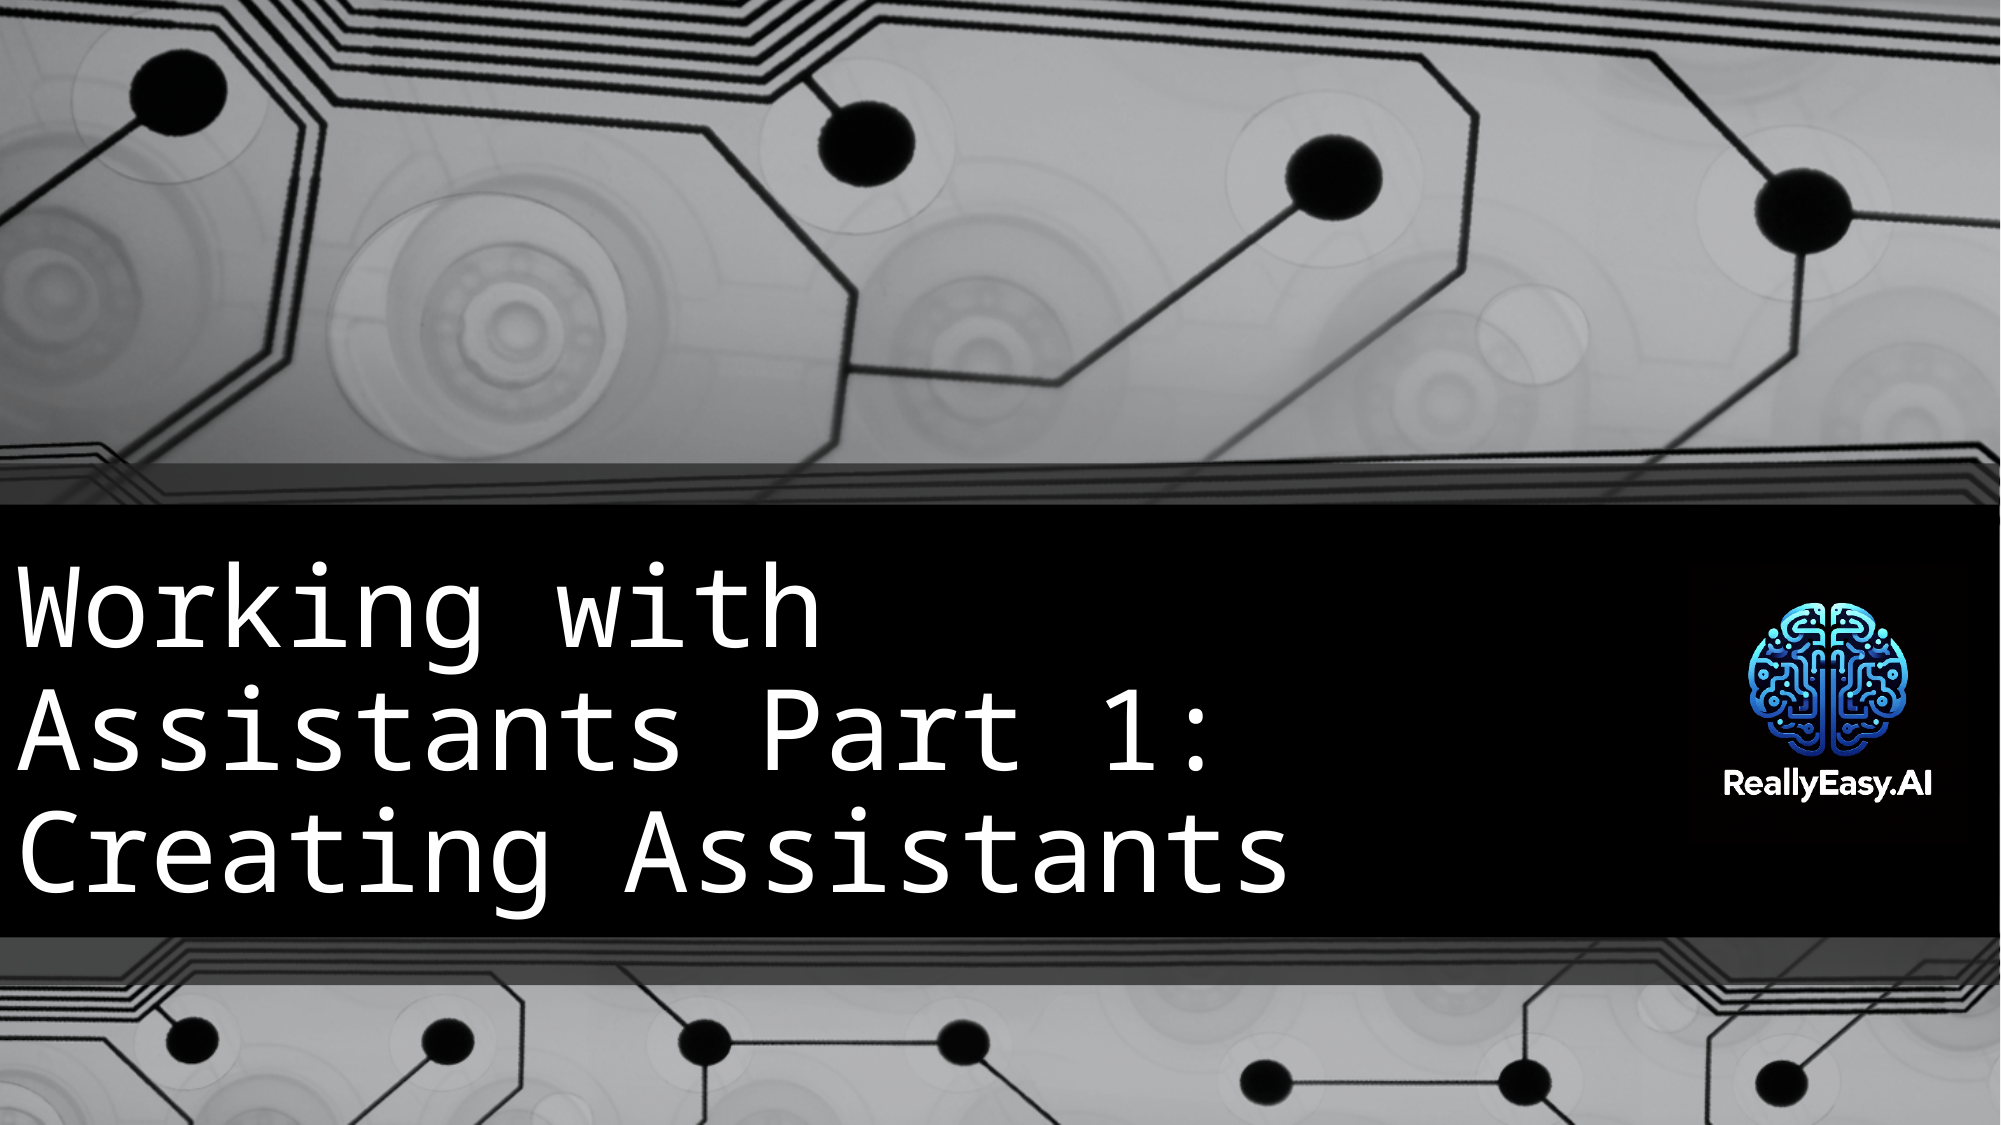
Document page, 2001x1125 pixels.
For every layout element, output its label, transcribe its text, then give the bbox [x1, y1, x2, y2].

picture [0, 0, 2001, 1125]
picture [1687, 562, 1969, 844]
title Working with Assistants Part 1: Creating Assistants [0, 512, 1650, 925]
